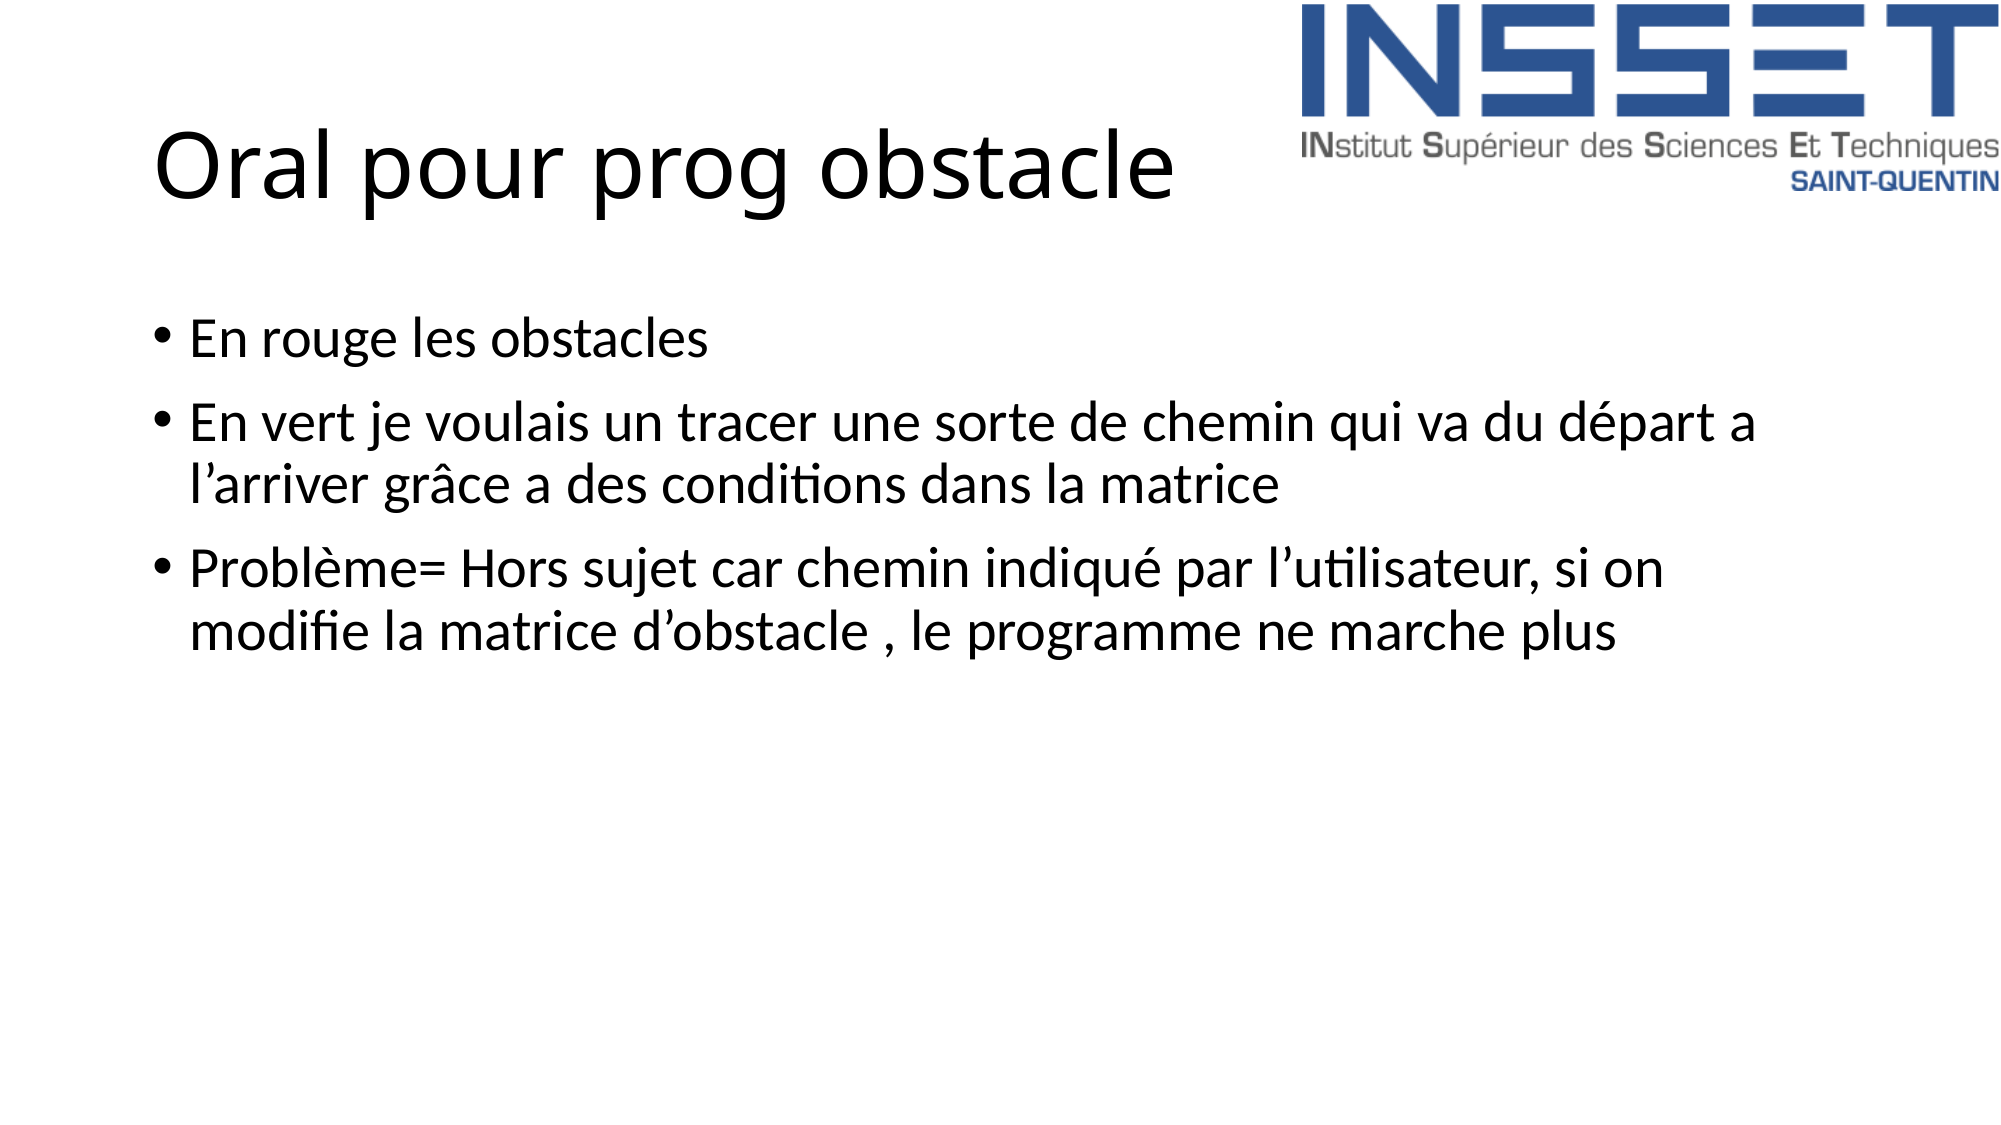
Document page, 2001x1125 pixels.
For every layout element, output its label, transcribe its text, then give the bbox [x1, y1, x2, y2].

title Oral pour prog obstacle [137, 59, 1863, 278]
picture [1302, 3, 2000, 191]
list En rouge les obstacles En vert je voulais un tracer une sorte de chemin qui va du départ a l’arriver grâce a des conditions dans la matrice Problème= Hors sujet car chemin indiqué par l’utilisateur, si on modifie la matrice d’obstacle , le programme ne marche plus [137, 299, 1863, 1014]
